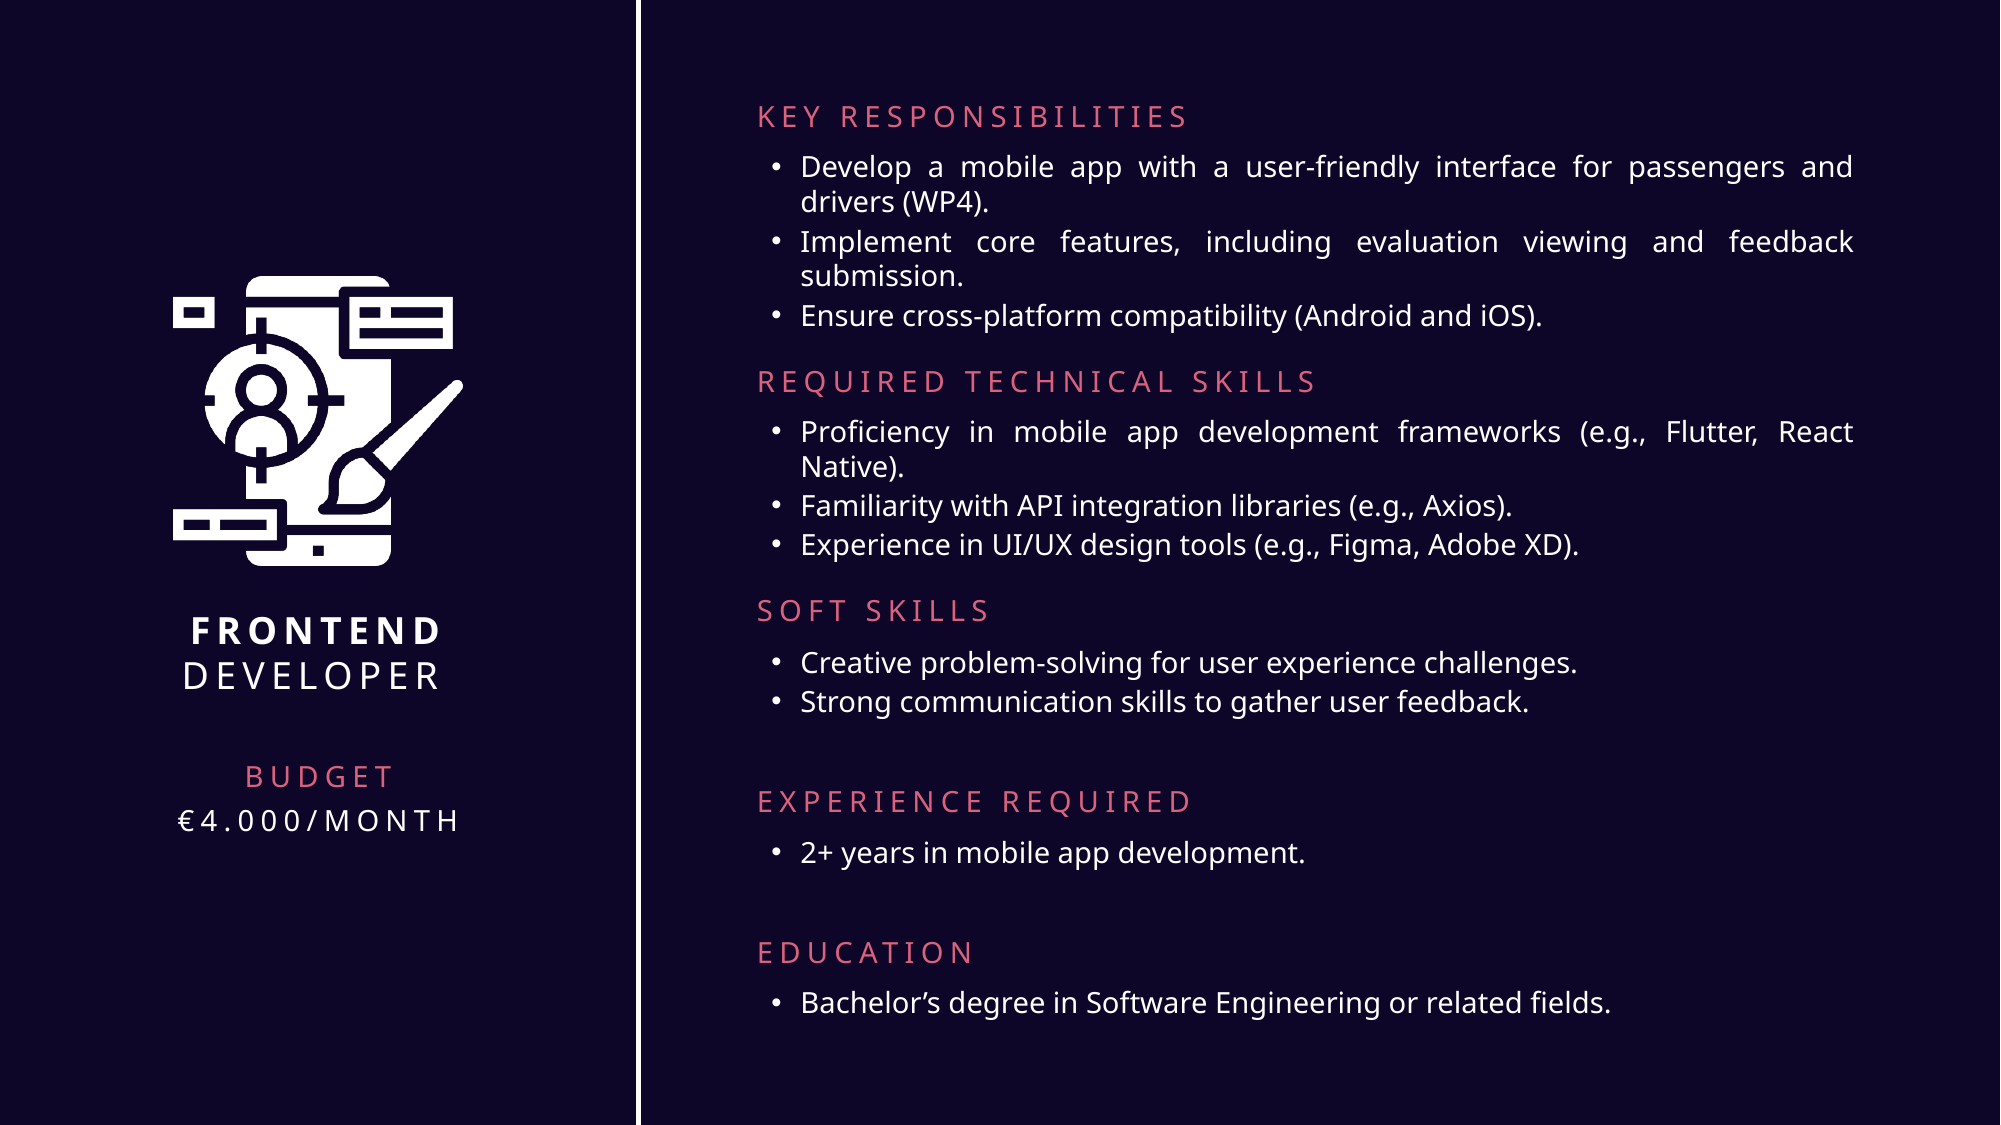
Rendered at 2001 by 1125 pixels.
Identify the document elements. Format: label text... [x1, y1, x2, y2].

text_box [741, 89, 1870, 307]
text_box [741, 355, 1870, 536]
picture [172, 275, 464, 566]
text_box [741, 775, 1870, 878]
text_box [741, 926, 1870, 1029]
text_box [126, 750, 510, 847]
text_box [741, 584, 1870, 728]
text_box FRONTEND DEVELOPER [41, 599, 595, 704]
